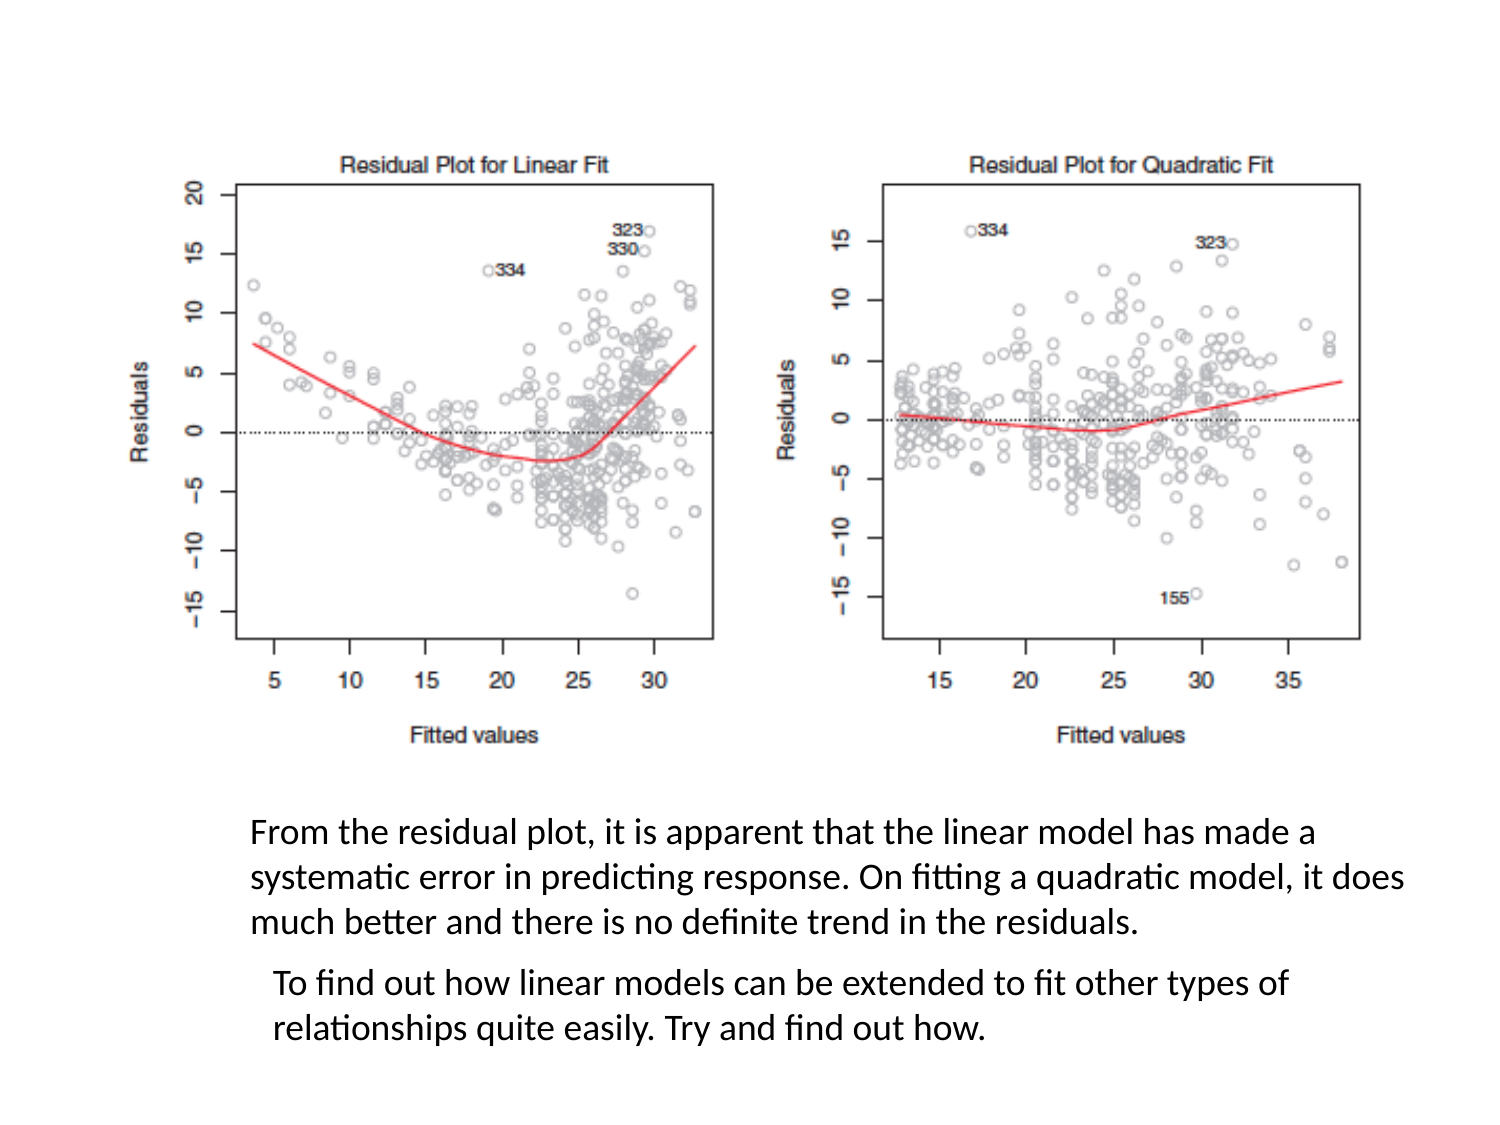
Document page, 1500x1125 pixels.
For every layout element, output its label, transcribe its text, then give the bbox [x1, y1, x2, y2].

text_box From the residual plot, it is apparent that the linear model has made a systematic error in predicting response. On fitting a quadratic model, it does much better and there is no definite trend in the residuals. [235, 799, 1439, 950]
picture [29, 123, 1439, 773]
text_box To find out how linear models can be extended to fit other types of relationships quite easily. Try and find out how. [258, 950, 1307, 1056]
